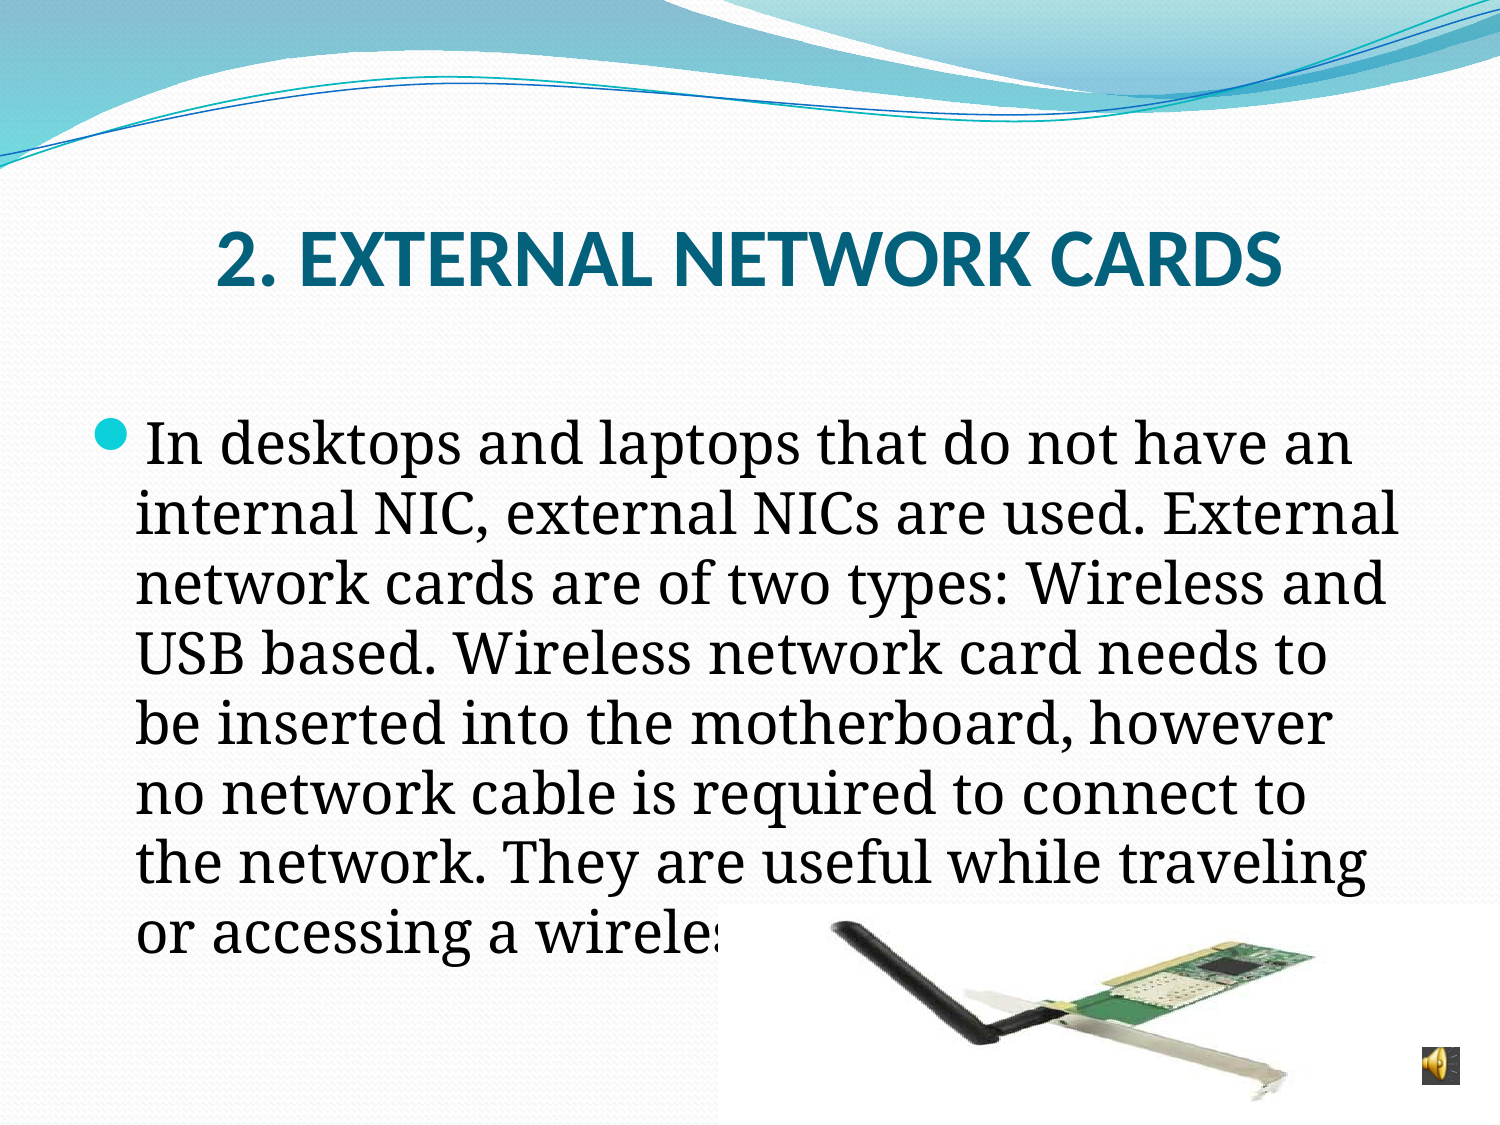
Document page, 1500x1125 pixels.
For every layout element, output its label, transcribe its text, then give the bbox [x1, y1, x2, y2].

title 2. EXTERNAL NETWORK CARDS [75, 115, 1425, 303]
picture [718, 904, 1500, 1125]
list In desktops and laptops that do not have an internal NIC, external NICs are used. External network cards are of two types: Wireless and USB based. Wireless network card needs to be inserted into the motherboard, however no network cable is required to connect to the network. They are useful while traveling or accessing a wireless signal. [75, 317, 1425, 1038]
